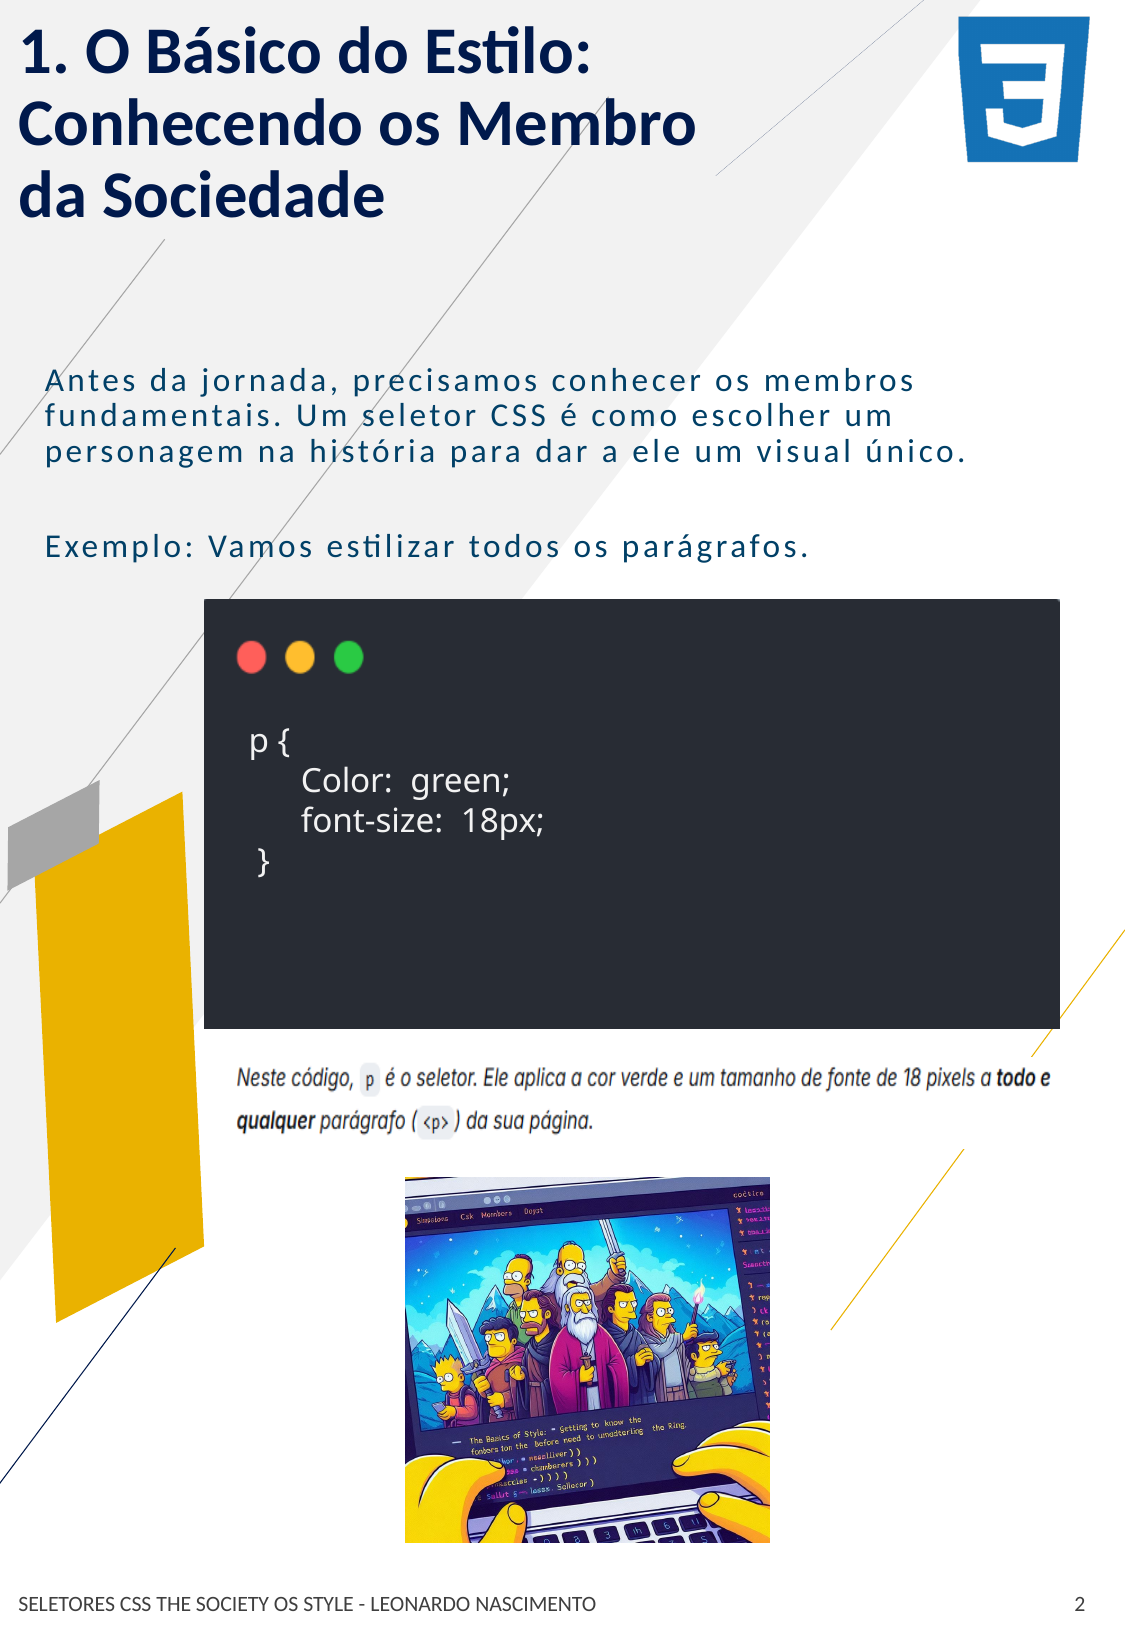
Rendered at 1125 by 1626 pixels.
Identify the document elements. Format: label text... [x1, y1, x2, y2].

picture [226, 1057, 1060, 1149]
picture [405, 1177, 770, 1543]
picture [942, 0, 1107, 184]
picture [204, 599, 1060, 1029]
text_box 2 [1059, 1582, 1125, 1624]
title 1. O Básico do Estilo: Conhecendo os Membro da Sociedade [3, 0, 722, 232]
text_box SELETORES CSS THE SOCIETY OS STYLE - LEONARDO NASCIMENTO [3, 1582, 639, 1624]
text_box Antes da jornada, precisamos conhecer os membros fundamentais. Um seletor CSS é como escolher um personagem na história para dar a ele um visual único. Exemplo: Vamos estilizar todos os parágrafos. [30, 355, 989, 691]
